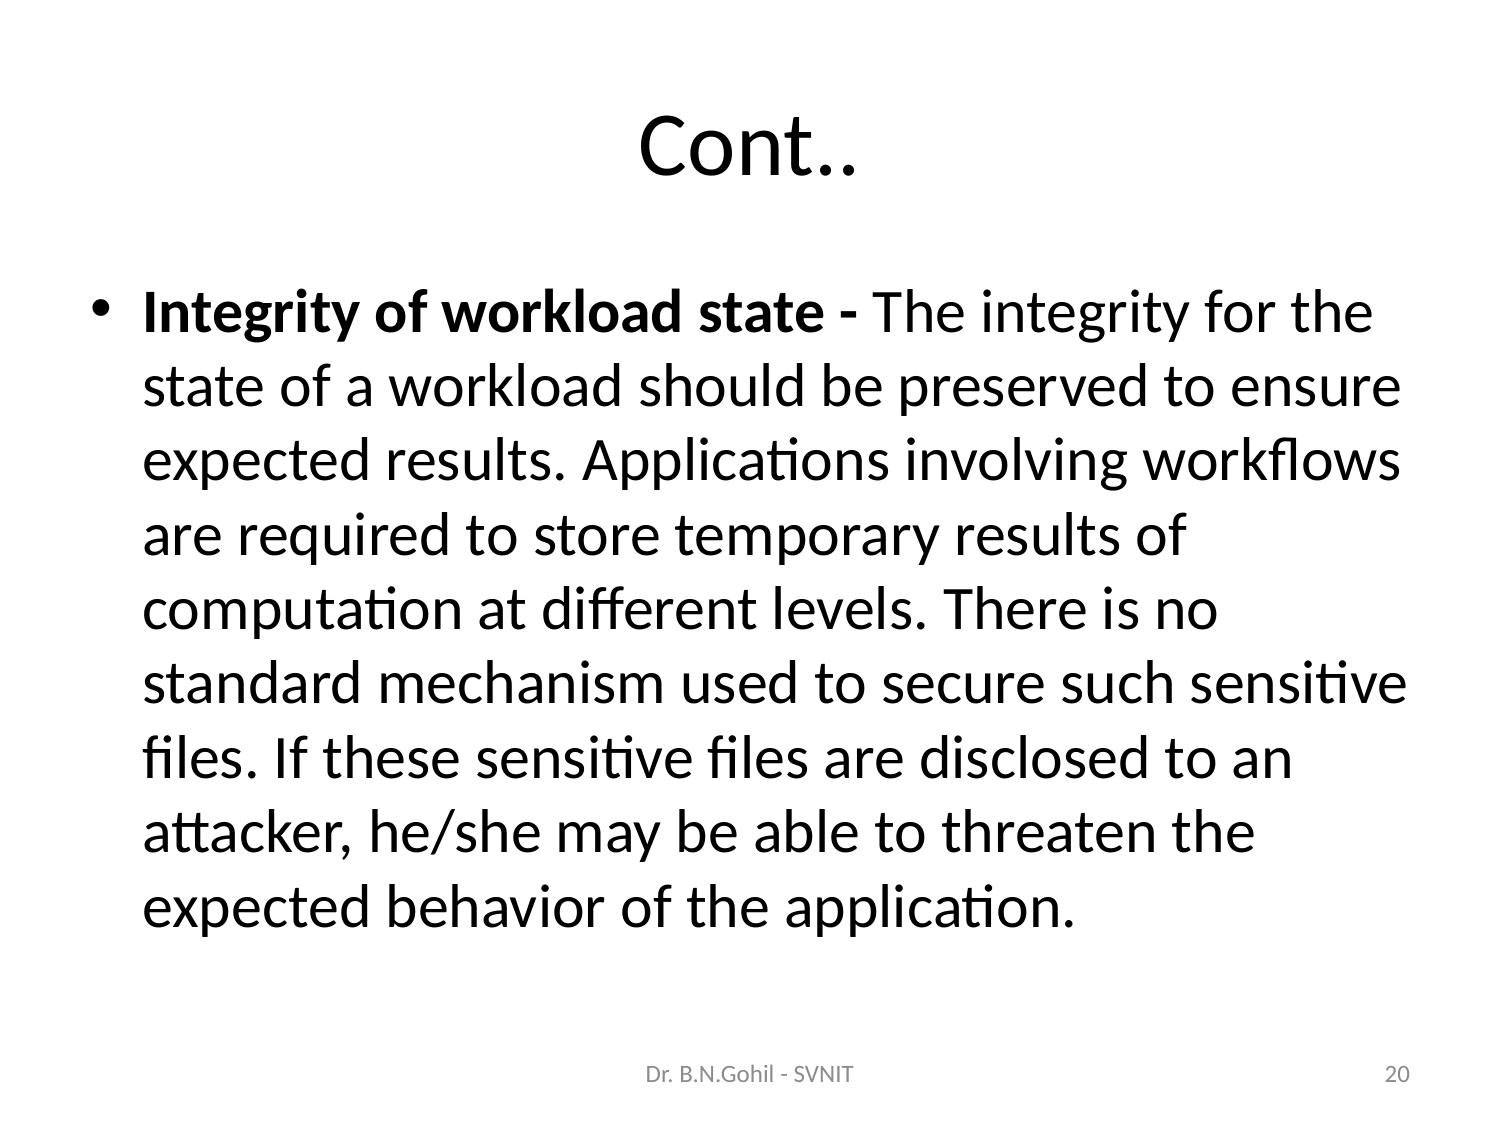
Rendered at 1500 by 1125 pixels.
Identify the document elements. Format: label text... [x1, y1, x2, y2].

footer Dr. B.N.Gohil - SVNIT [512, 1042, 988, 1103]
list Integrity of workload state - The integrity for the state of a workload should be preserved to ensure expected results. Applications involving workflows are required to store temporary results of computation at different levels. There is no standard mechanism used to secure such sensitive files. If these sensitive files are disclosed to an attacker, he/she may be able to threaten the expected behavior of the application. [74, 262, 1426, 1006]
slide_number 20 [1074, 1042, 1425, 1103]
title Cont.. [74, 44, 1426, 233]
